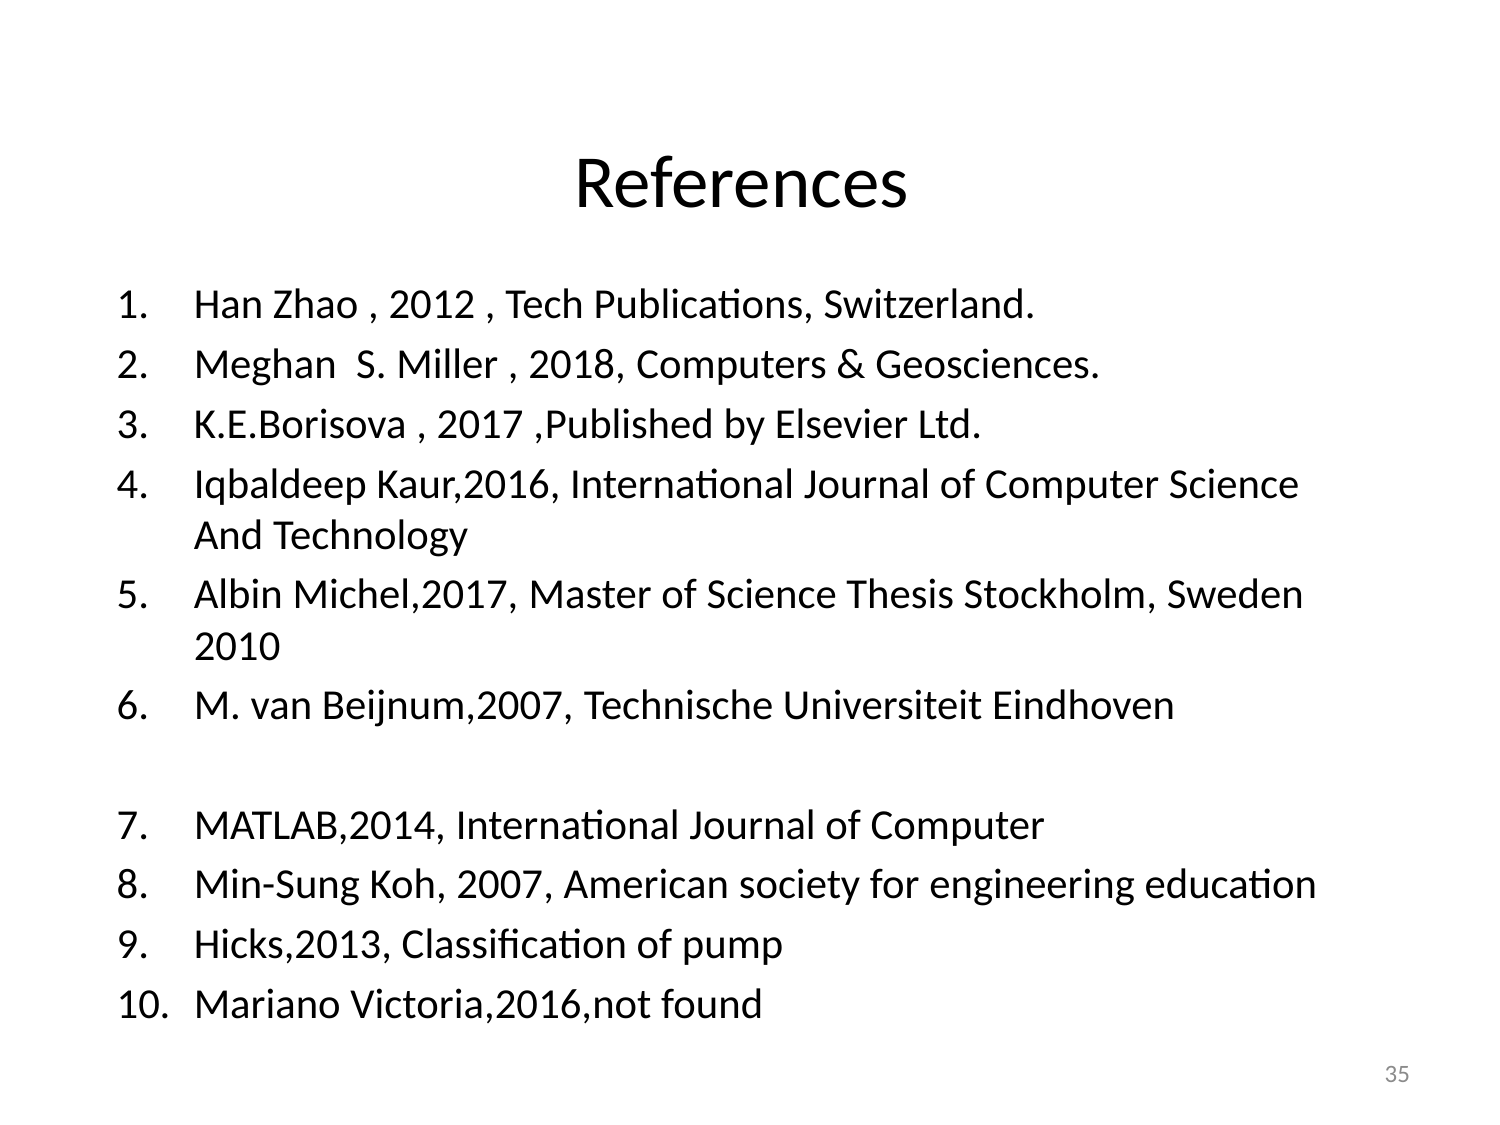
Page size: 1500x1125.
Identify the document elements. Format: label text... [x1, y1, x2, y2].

title References [103, 87, 1397, 269]
slide_number 35 [1074, 1042, 1425, 1103]
list Han Zhao , 2012 , Tech Publications, Switzerland. Meghan S. Miller , 2018, Computers & Geosciences. K.E.Borisova , 2017 ,Published by Elsevier Ltd. Iqbaldeep Kaur,2016, International Journal of Computer Science And Technology Albin Michel,2017, Master of Science Thesis Stockholm, Sweden 2010 M. van Beijnum,2007, Technische Universiteit Eindhoven MATLAB,2014, International Journal of Computer Min-Sung Koh, 2007, American society for engineering education Hicks,2013, Classification of pump Mariano Victoria,2016,not found [101, 268, 1396, 1043]
